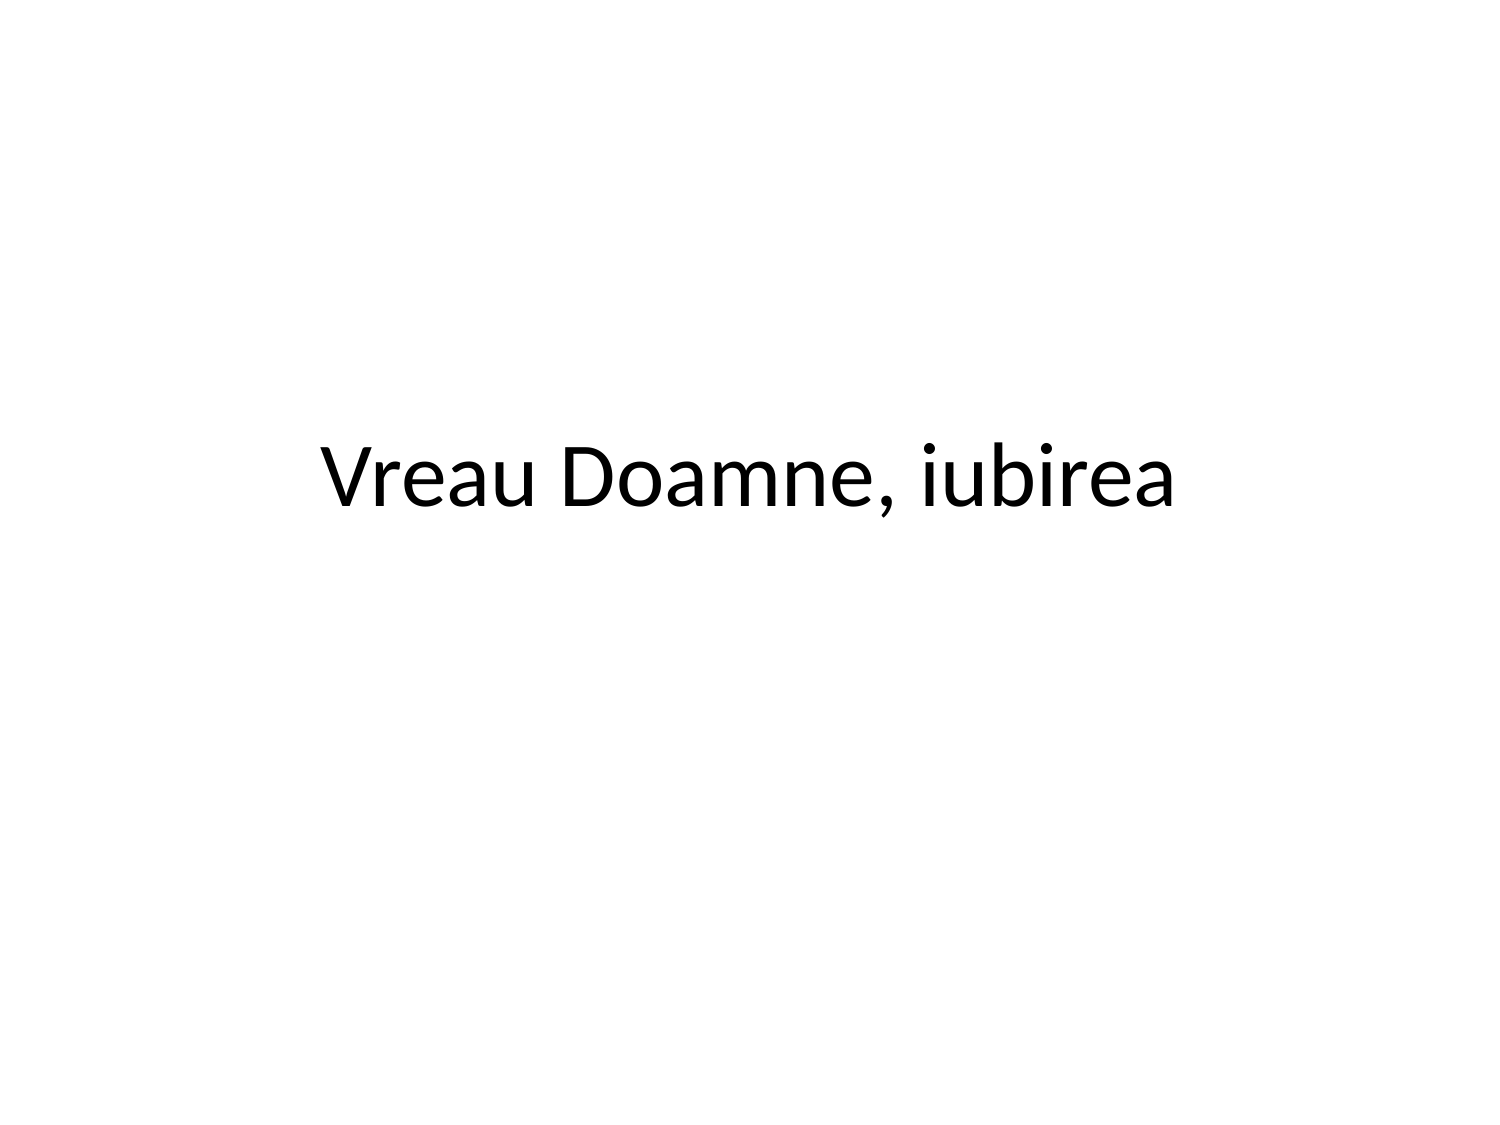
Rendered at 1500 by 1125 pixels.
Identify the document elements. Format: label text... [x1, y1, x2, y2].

title Vreau Doamne, iubirea [112, 349, 1388, 591]
